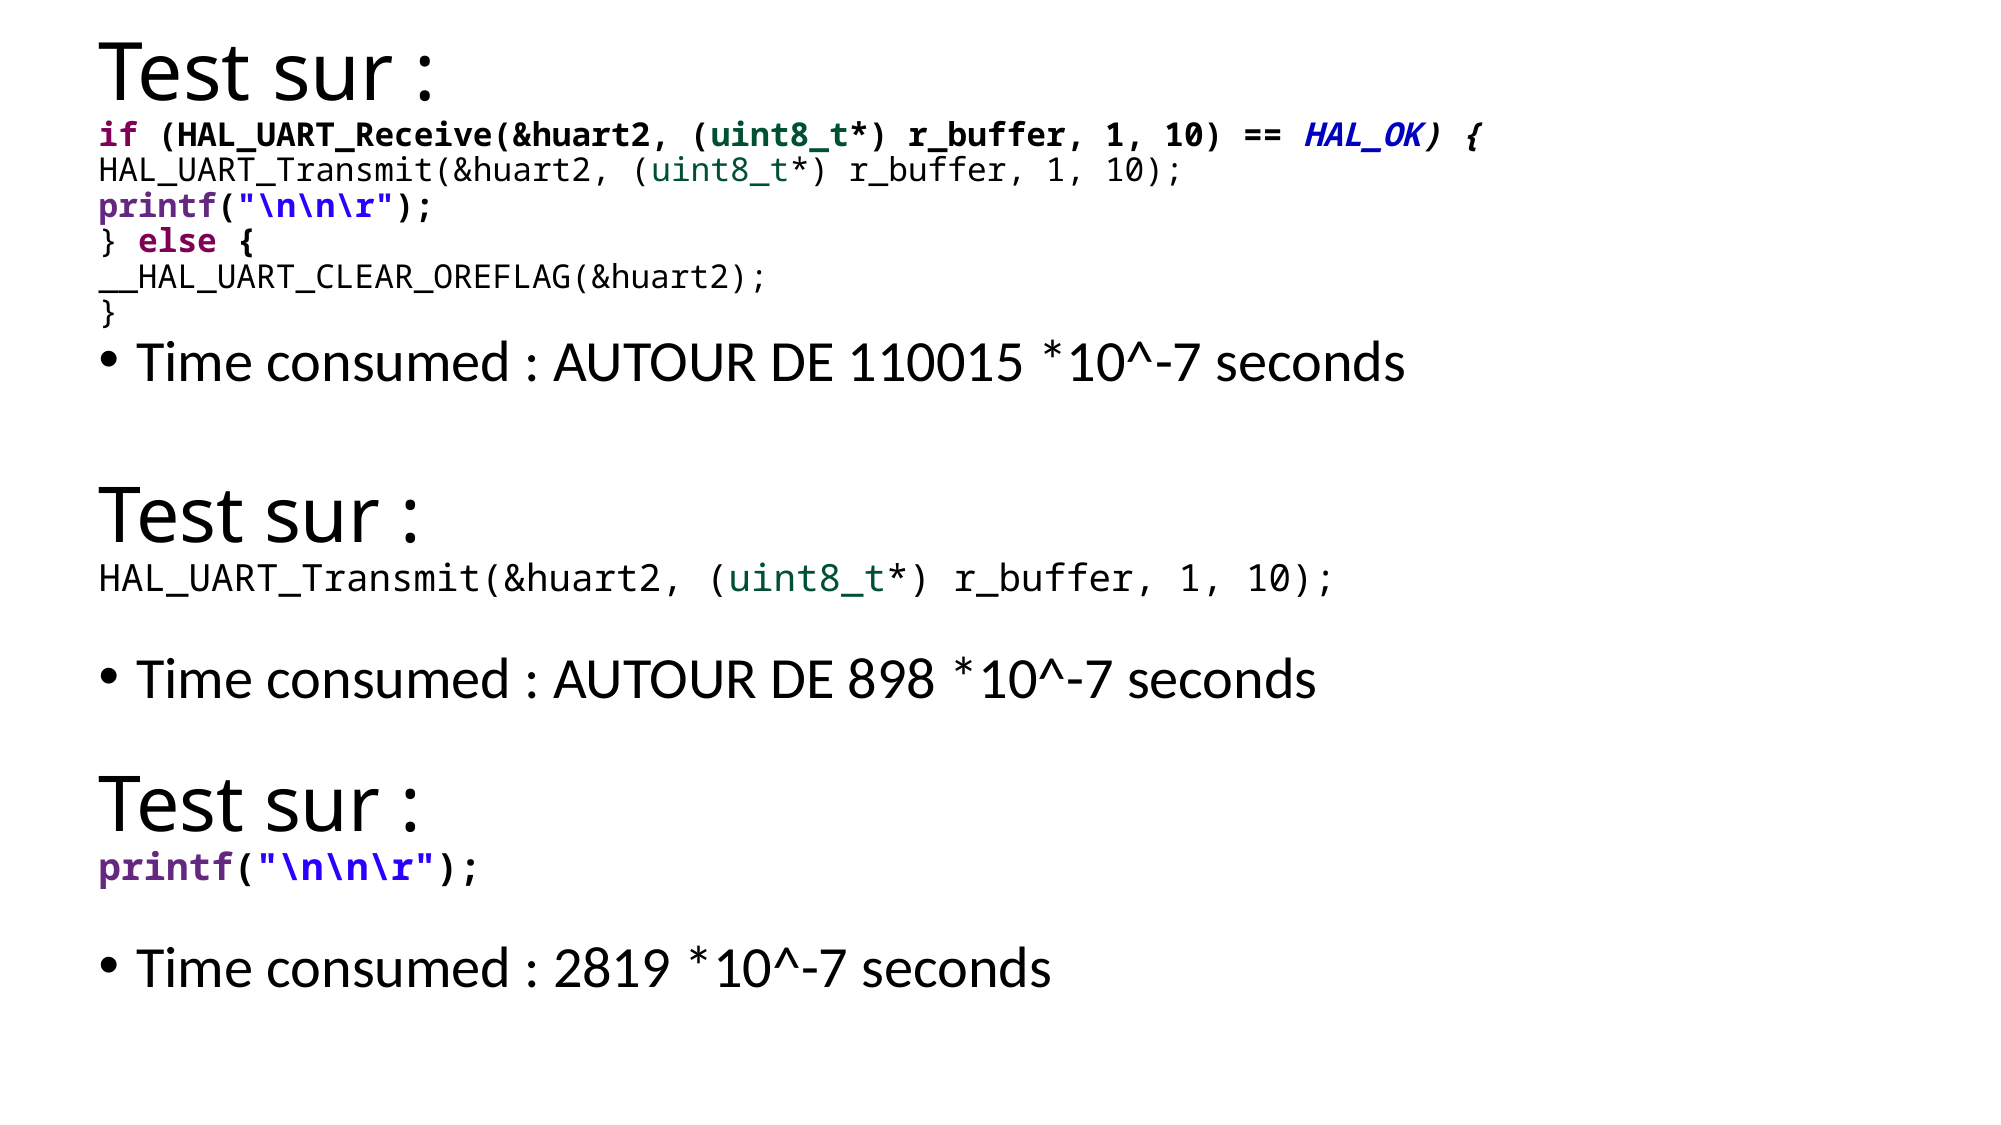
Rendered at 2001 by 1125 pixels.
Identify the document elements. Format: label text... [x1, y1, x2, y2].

text_box Test sur : printf("\n\n\r"); [83, 750, 1809, 903]
text_box Test sur : HAL_UART_Transmit(&huart2, (uint8_t*) r_buffer, 1, 10); [83, 461, 1809, 614]
text_box Time consumed : AUTOUR DE 898 *10^-7 seconds [83, 640, 1809, 724]
text_box Test sur : if (HAL_UART_Receive(&huart2, (uint8_t*) r_buffer, 1, 10) == HAL_OK) { HAL_UART_Transmit(&huart2, (uint8_t*) r_buffer, 1, 10); printf("\n\n\r"); } else { __HAL_UART_CLEAR_OREFLAG(&huart2); } [83, 22, 1809, 323]
text_box Time consumed : 2819 *10^-7 seconds [83, 929, 1809, 1013]
text_box Time consumed : AUTOUR DE 110015 *10^-7 seconds [83, 323, 1809, 407]
